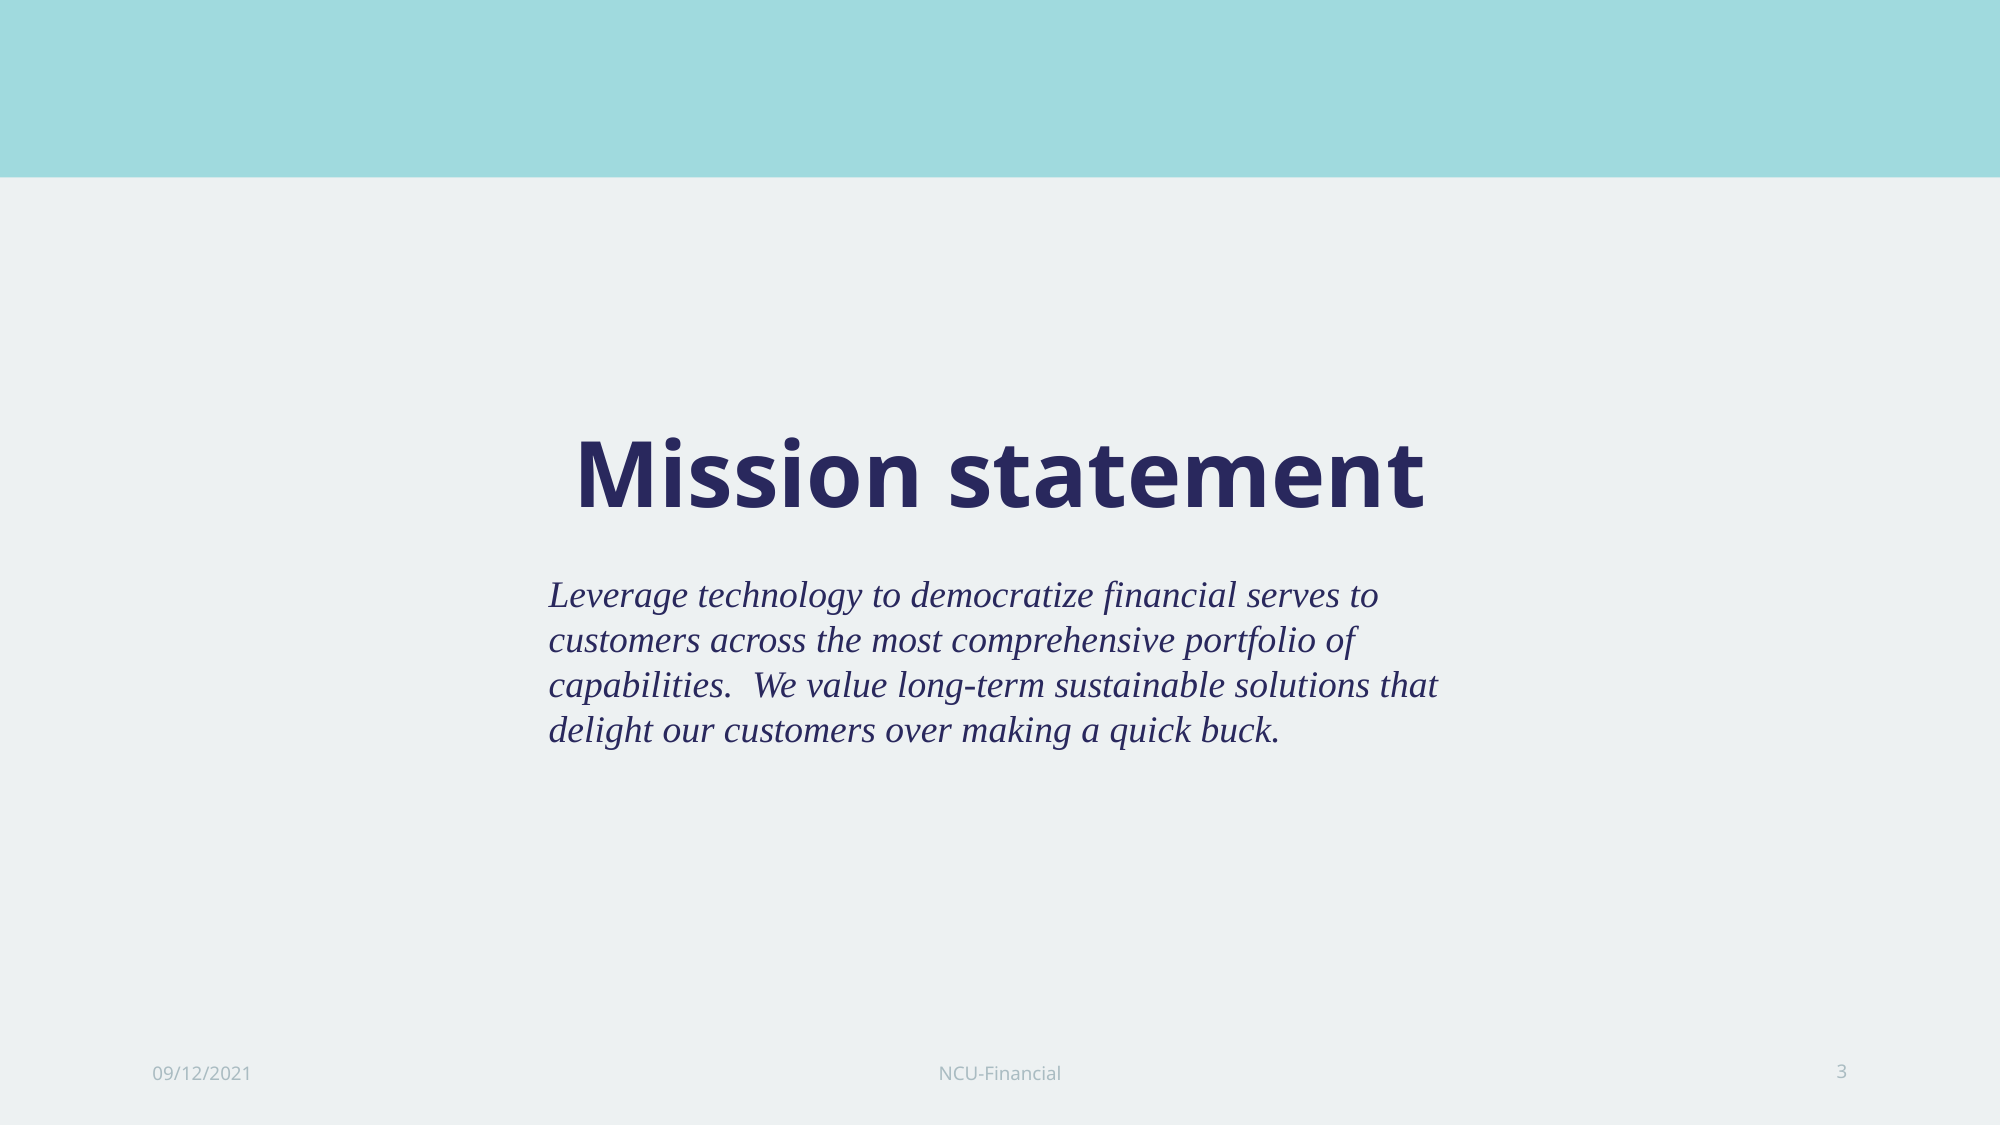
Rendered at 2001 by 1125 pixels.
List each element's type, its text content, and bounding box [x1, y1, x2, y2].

slide_number 3 [1412, 1042, 1863, 1103]
list Leverage technology to democratize financial serves to customers across the most comprehensive portfolio of capabilities. We value long-term sustainable solutions that delight our customers over making a quick buck. [533, 562, 1467, 948]
title Mission statement [533, 321, 1467, 536]
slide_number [137, 1042, 588, 1103]
footer NCU-Financial [662, 1042, 1338, 1103]
